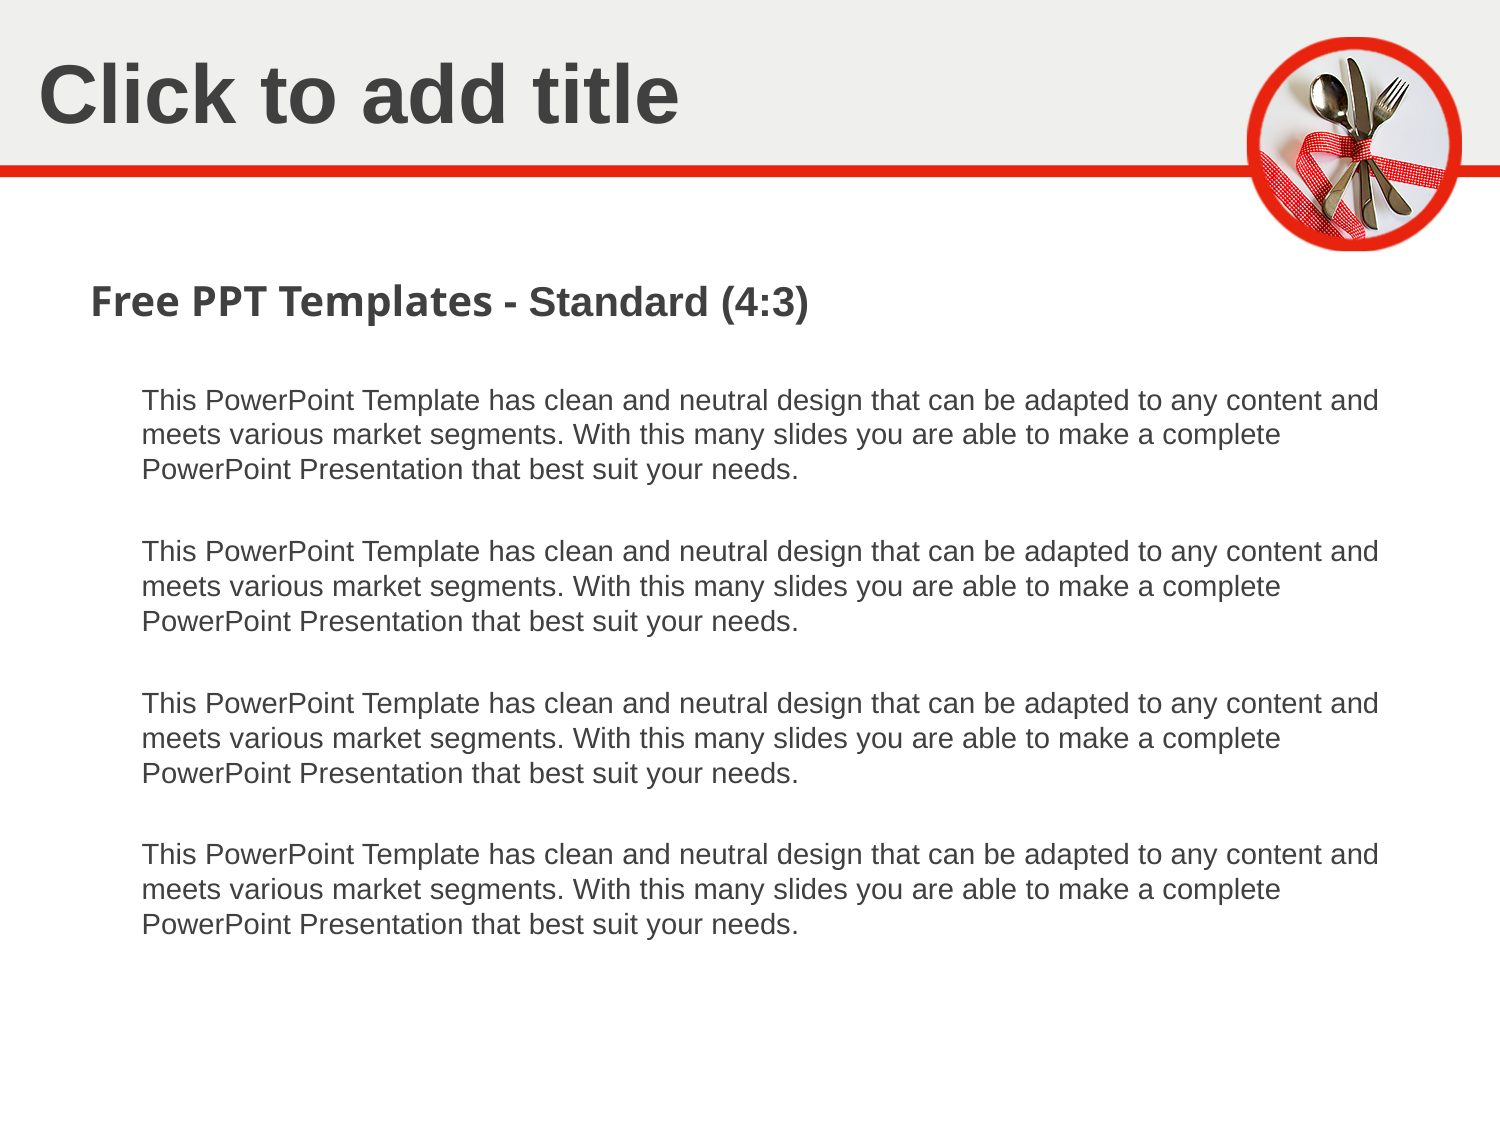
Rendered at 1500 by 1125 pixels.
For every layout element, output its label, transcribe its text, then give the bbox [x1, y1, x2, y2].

picture [0, 179, 1500, 1125]
list Free PPT Templates - Standard (4:3) [75, 262, 1425, 339]
list This PowerPoint Template has clean and neutral design that can be adapted to any content and meets various market segments. With this many slides you are able to make a complete PowerPoint Presentation that best suit your needs. This PowerPoint Template has clean and neutral design that can be adapted to any content and meets various market segments. With this many slides you are able to make a complete PowerPoint Presentation that best suit your needs. This PowerPoint Template has clean and neutral design that can be adapted to any content and meets various market segments. With this many slides you are able to make a complete PowerPoint Presentation that best suit your needs. This PowerPoint Template has clean and neutral design that can be adapted to any content and meets various market segments. With this many slides you are able to make a complete PowerPoint Presentation that best suit your needs. [76, 373, 1427, 965]
title Click to add title [0, 2, 1500, 179]
